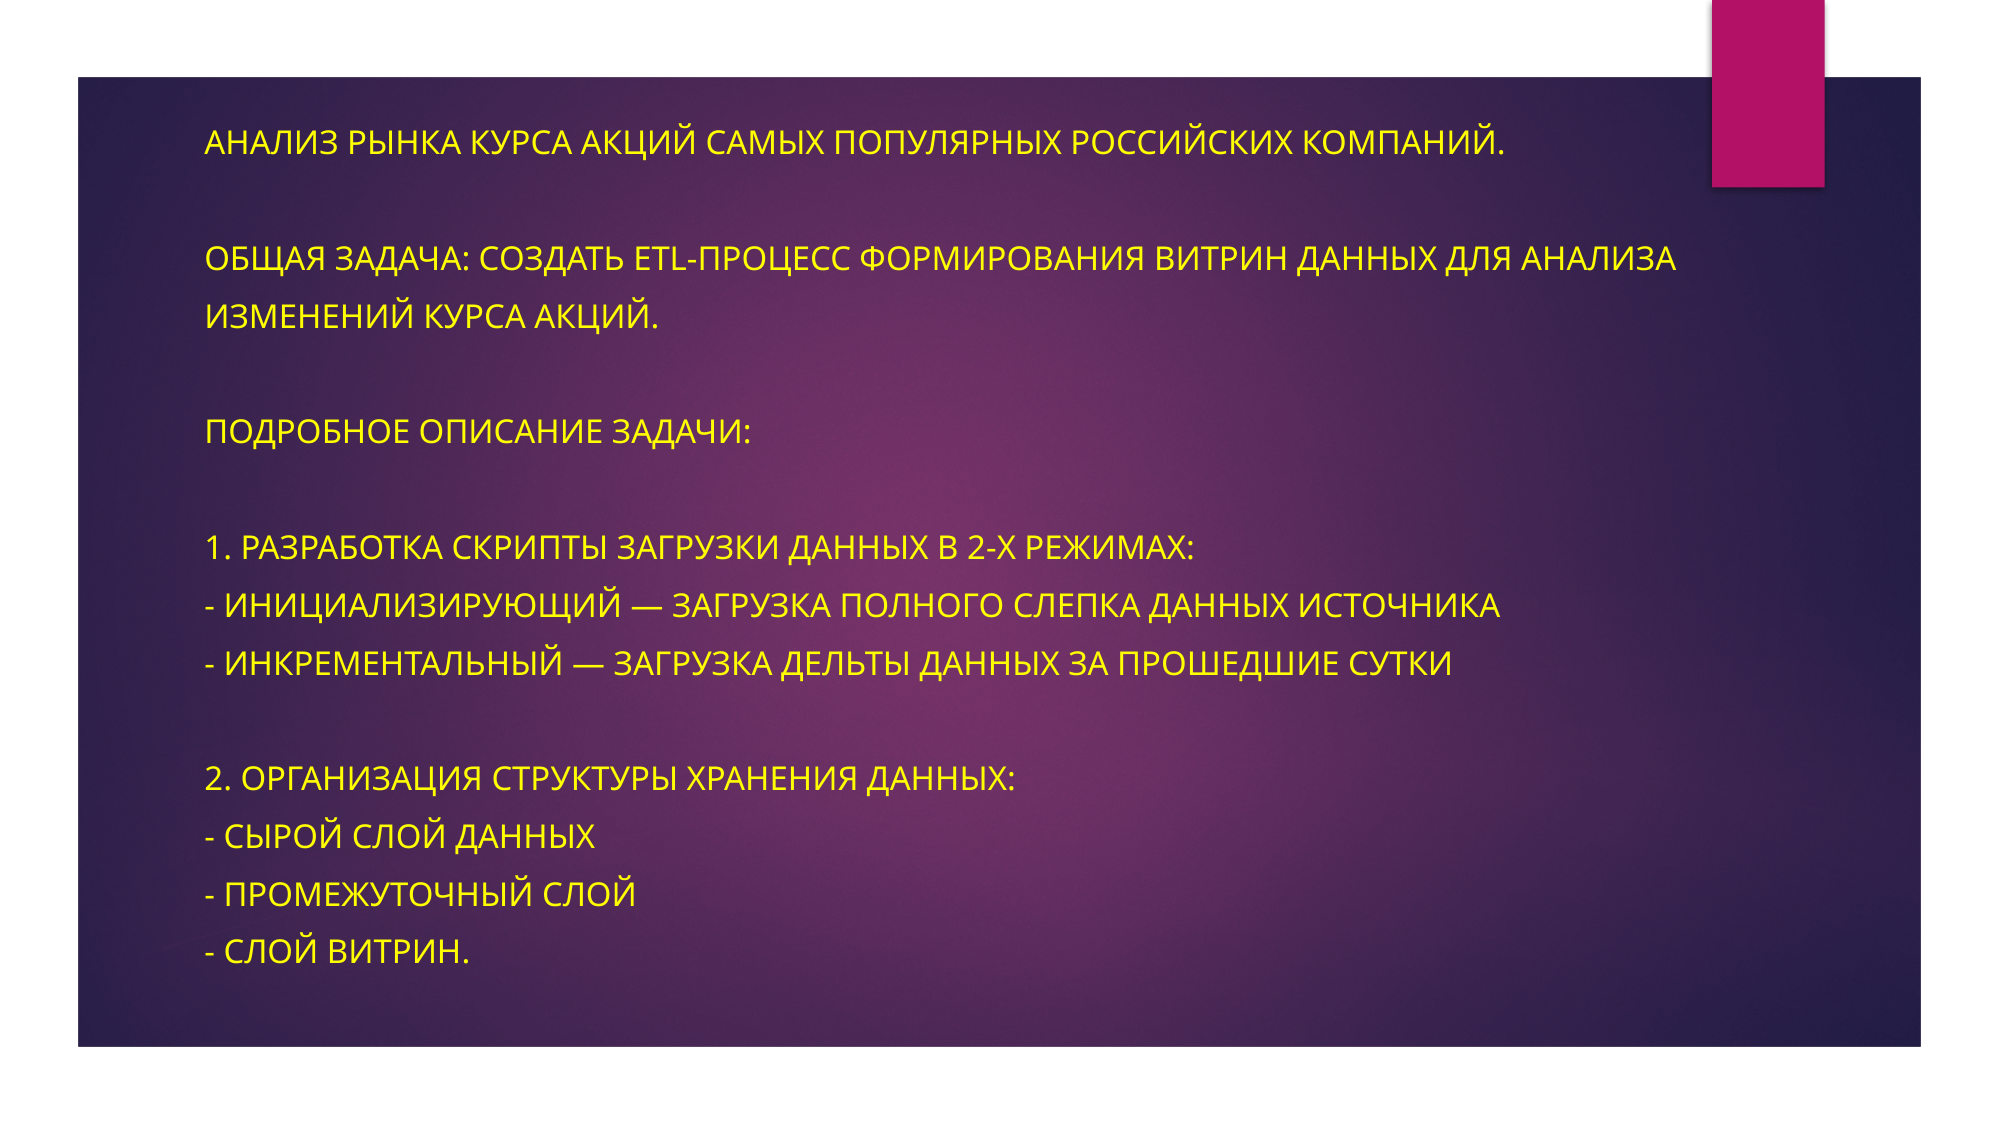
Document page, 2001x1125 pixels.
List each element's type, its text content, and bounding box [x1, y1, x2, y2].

subtitle Анализ рынка курса акций самых популярных российских компаний. Общая задача: создать ETL-процесс формирования витрин данных для анализа изменений курса акций. Подробное описание задачи: 1. Разработка скрипты загрузки данных в 2-х режимах: - Инициализирующий — загрузка полного слепка данных источника - Инкрементальный — загрузка дельты данных за прошедшие сутки 2. Организация структуры хранения данных: - Сырой слой данных - Промежуточный слой - Слой витрин. [189, 114, 1836, 983]
